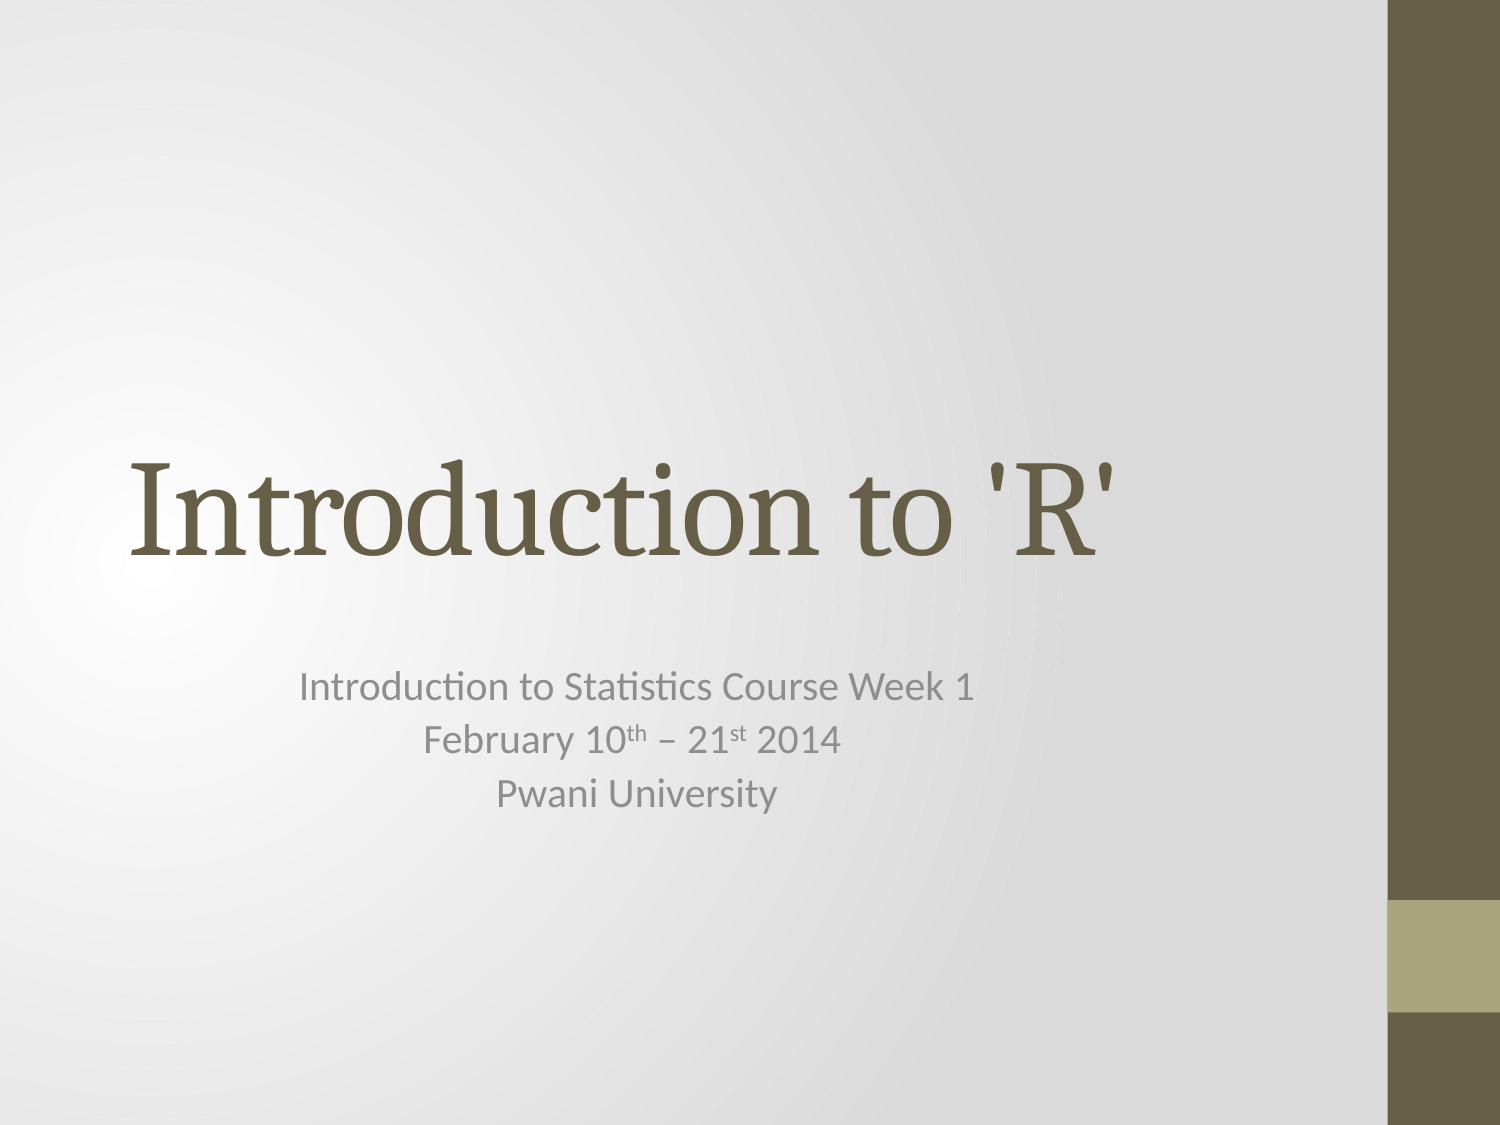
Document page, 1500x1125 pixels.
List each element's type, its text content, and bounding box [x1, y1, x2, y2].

subtitle Introduction to Statistics Course Week 1 February 10th – 21st 2014 Pwani University [112, 656, 1163, 901]
title Introduction to 'R' [112, 385, 1388, 591]
